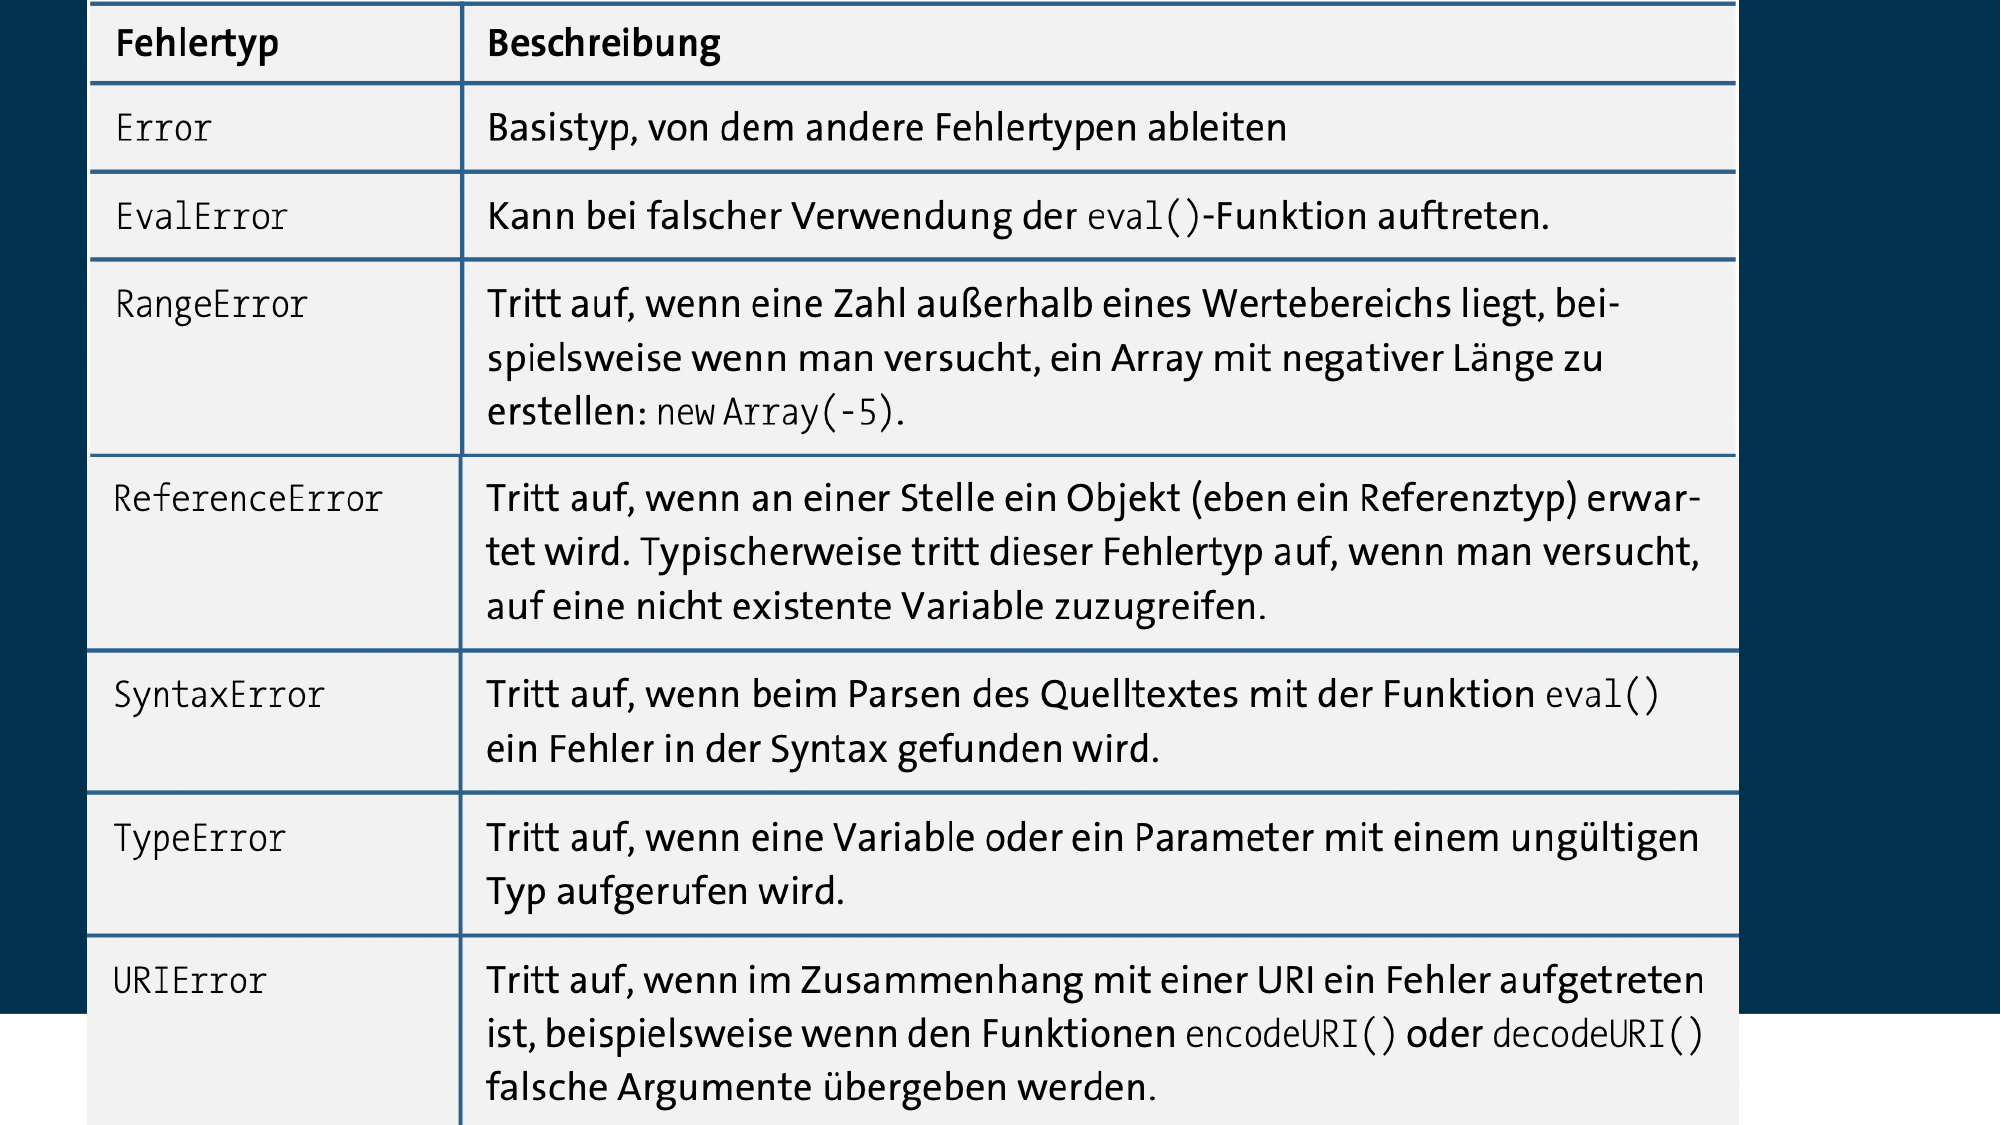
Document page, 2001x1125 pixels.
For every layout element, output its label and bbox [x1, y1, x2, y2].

picture [87, 0, 1739, 1125]
